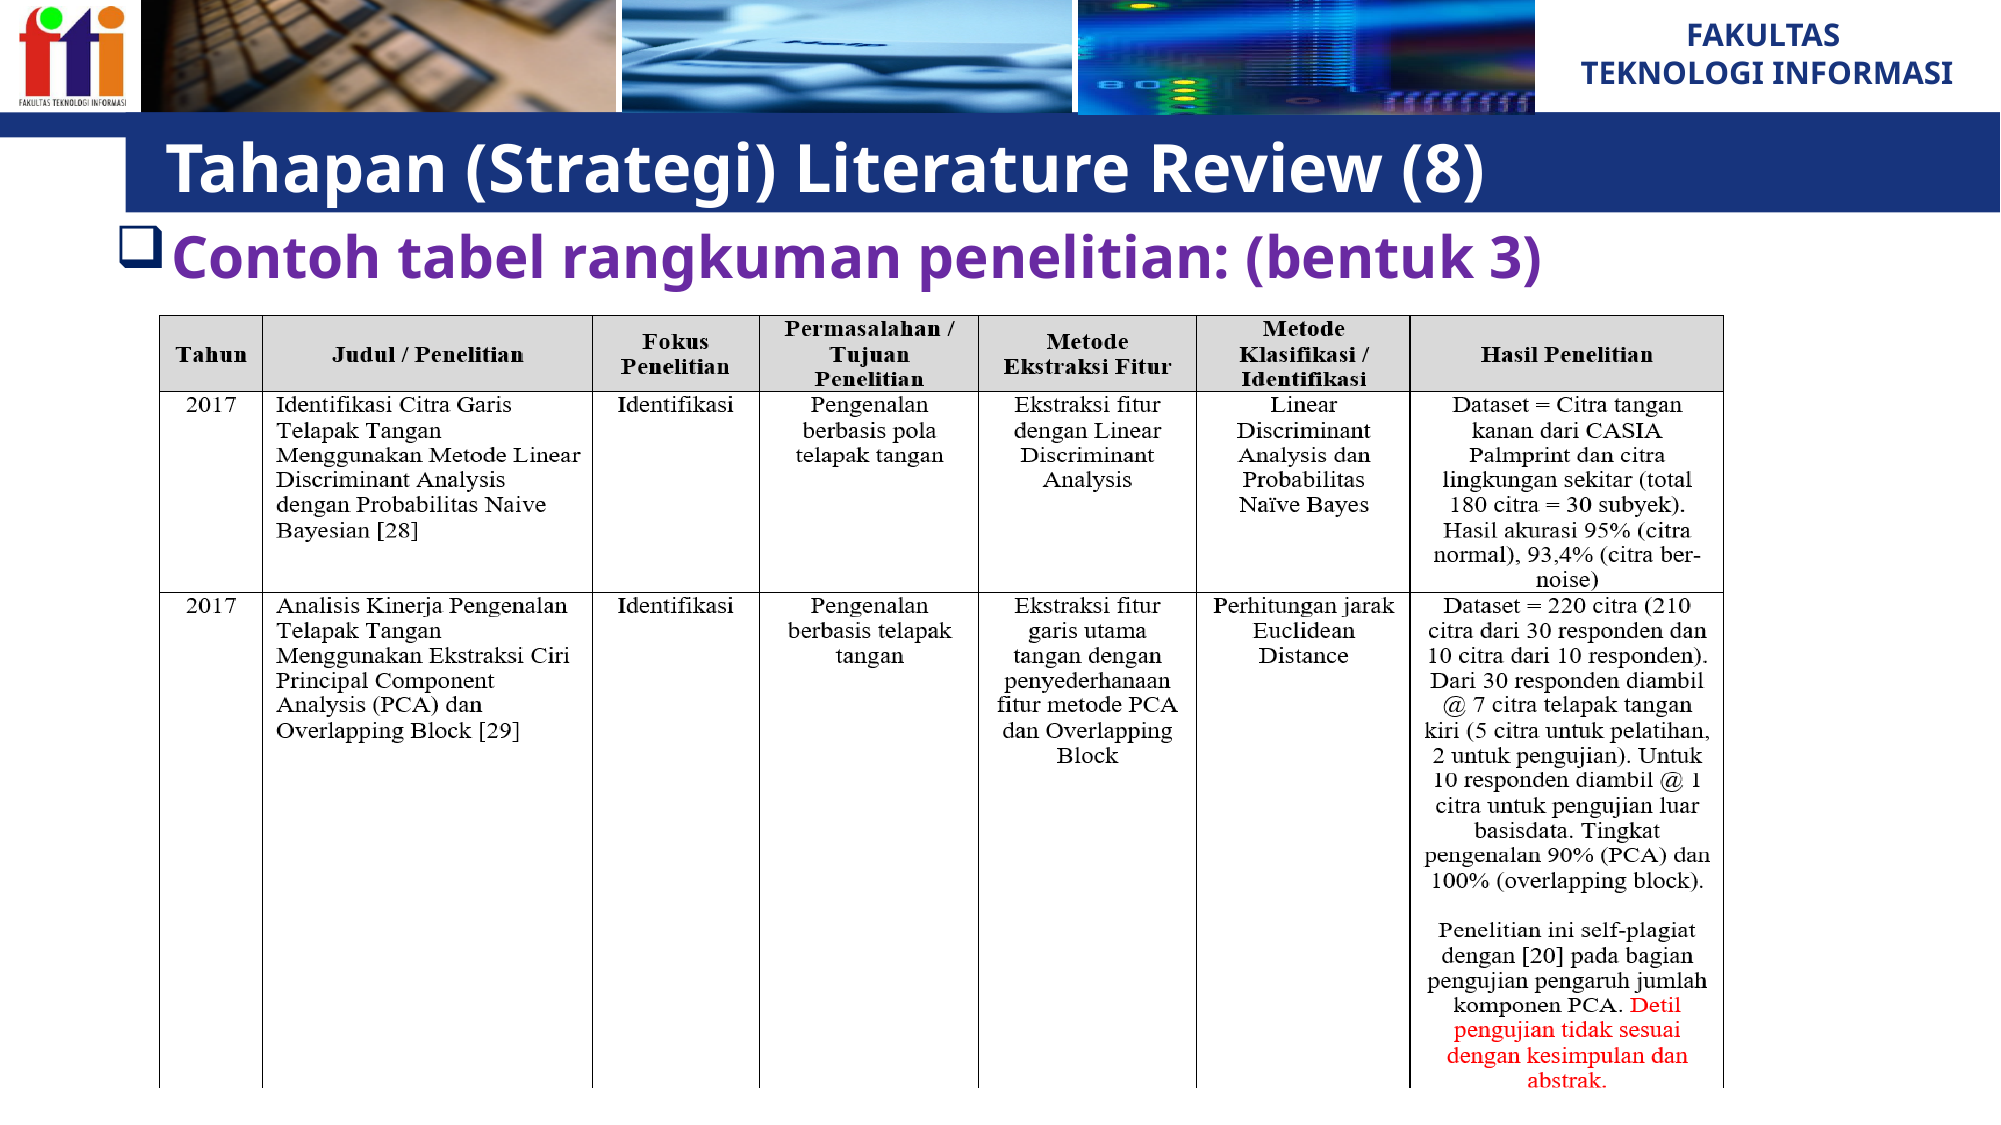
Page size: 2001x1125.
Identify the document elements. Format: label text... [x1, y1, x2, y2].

title Tahapan (Strategi) Literature Review (8) [149, 119, 1934, 213]
list Contoh tabel rangkuman penelitian: (bentuk 3) [99, 212, 1901, 1026]
picture [149, 302, 1733, 1088]
picture [19, 6, 126, 106]
picture [141, 0, 616, 112]
picture [1078, 0, 1535, 115]
picture [622, 0, 1072, 113]
